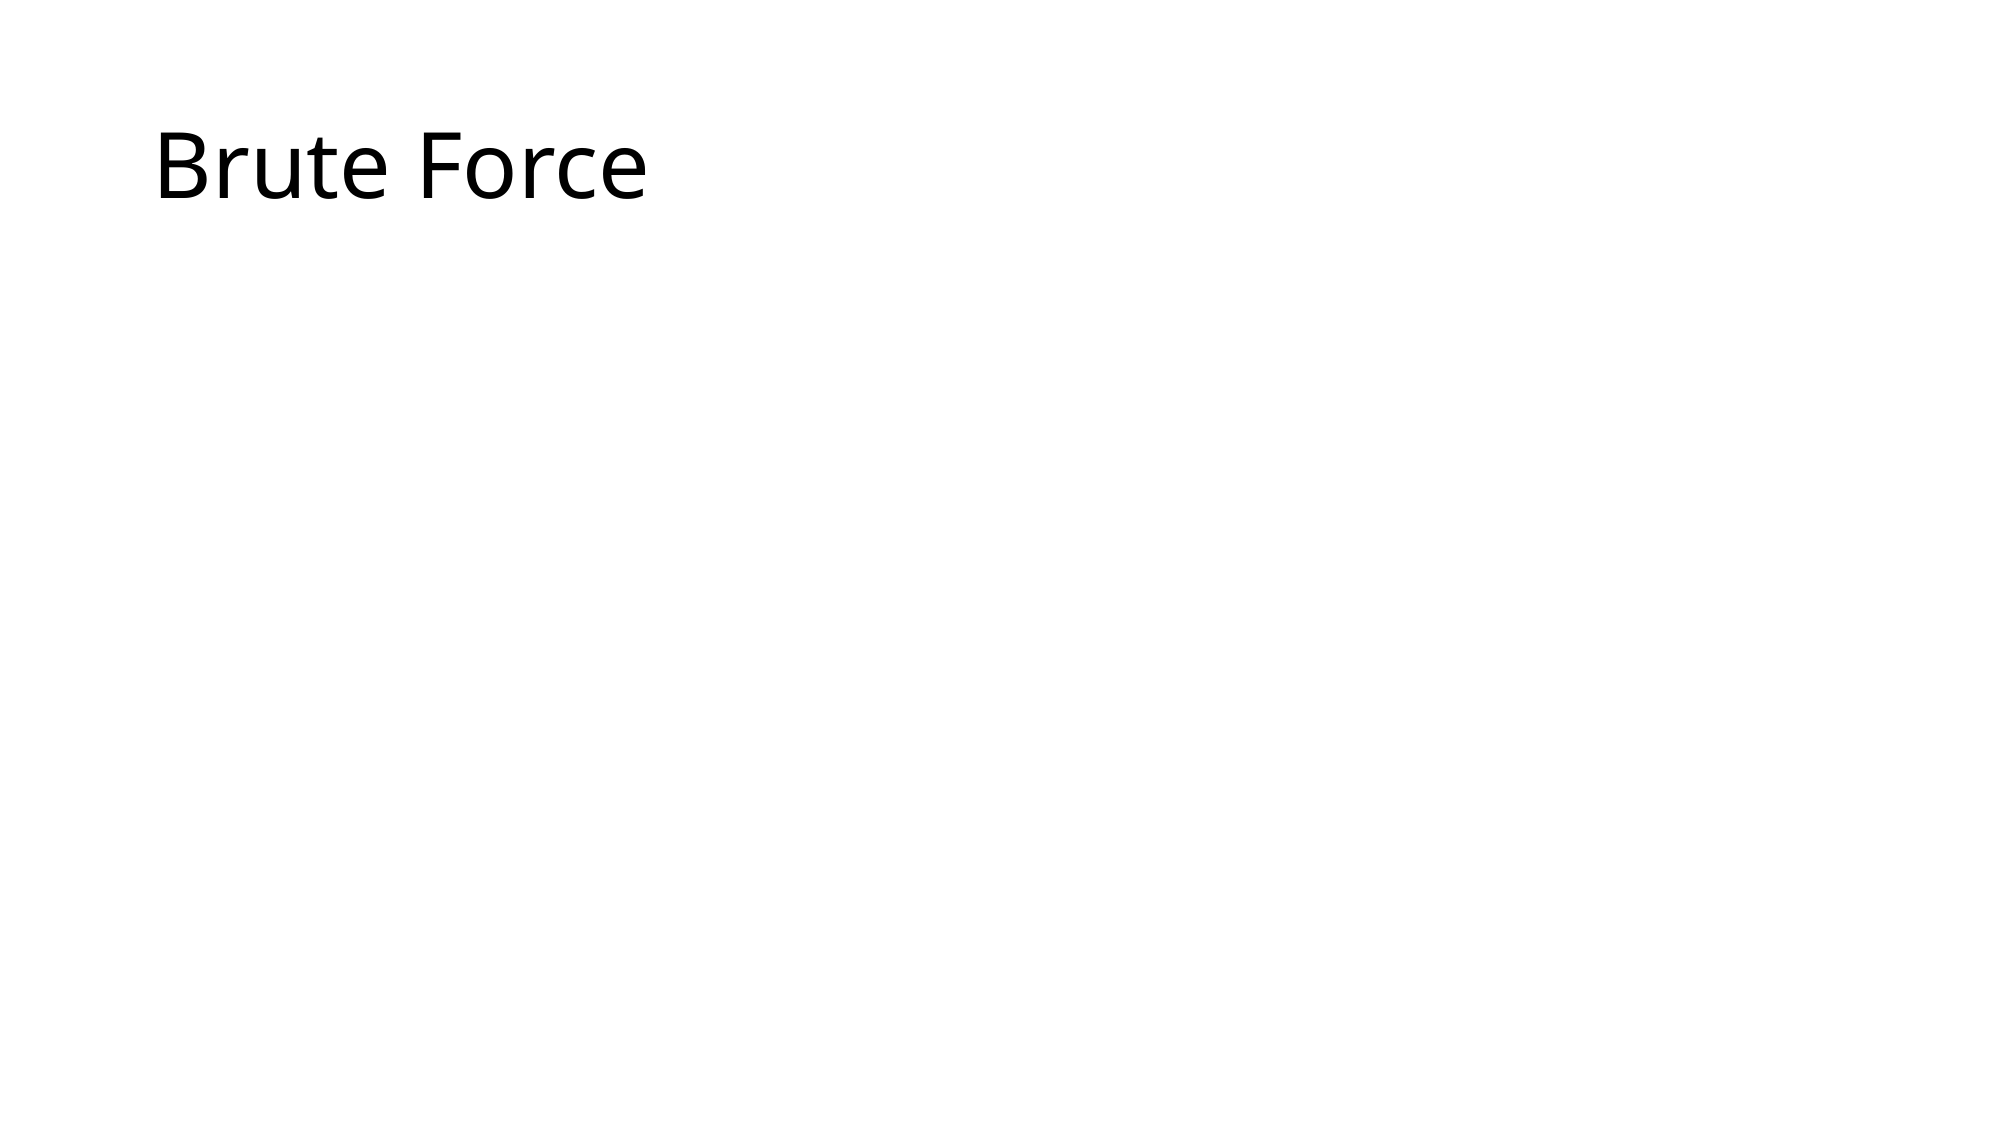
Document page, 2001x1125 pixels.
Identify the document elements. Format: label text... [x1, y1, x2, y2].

title Brute Force [137, 59, 1863, 278]
